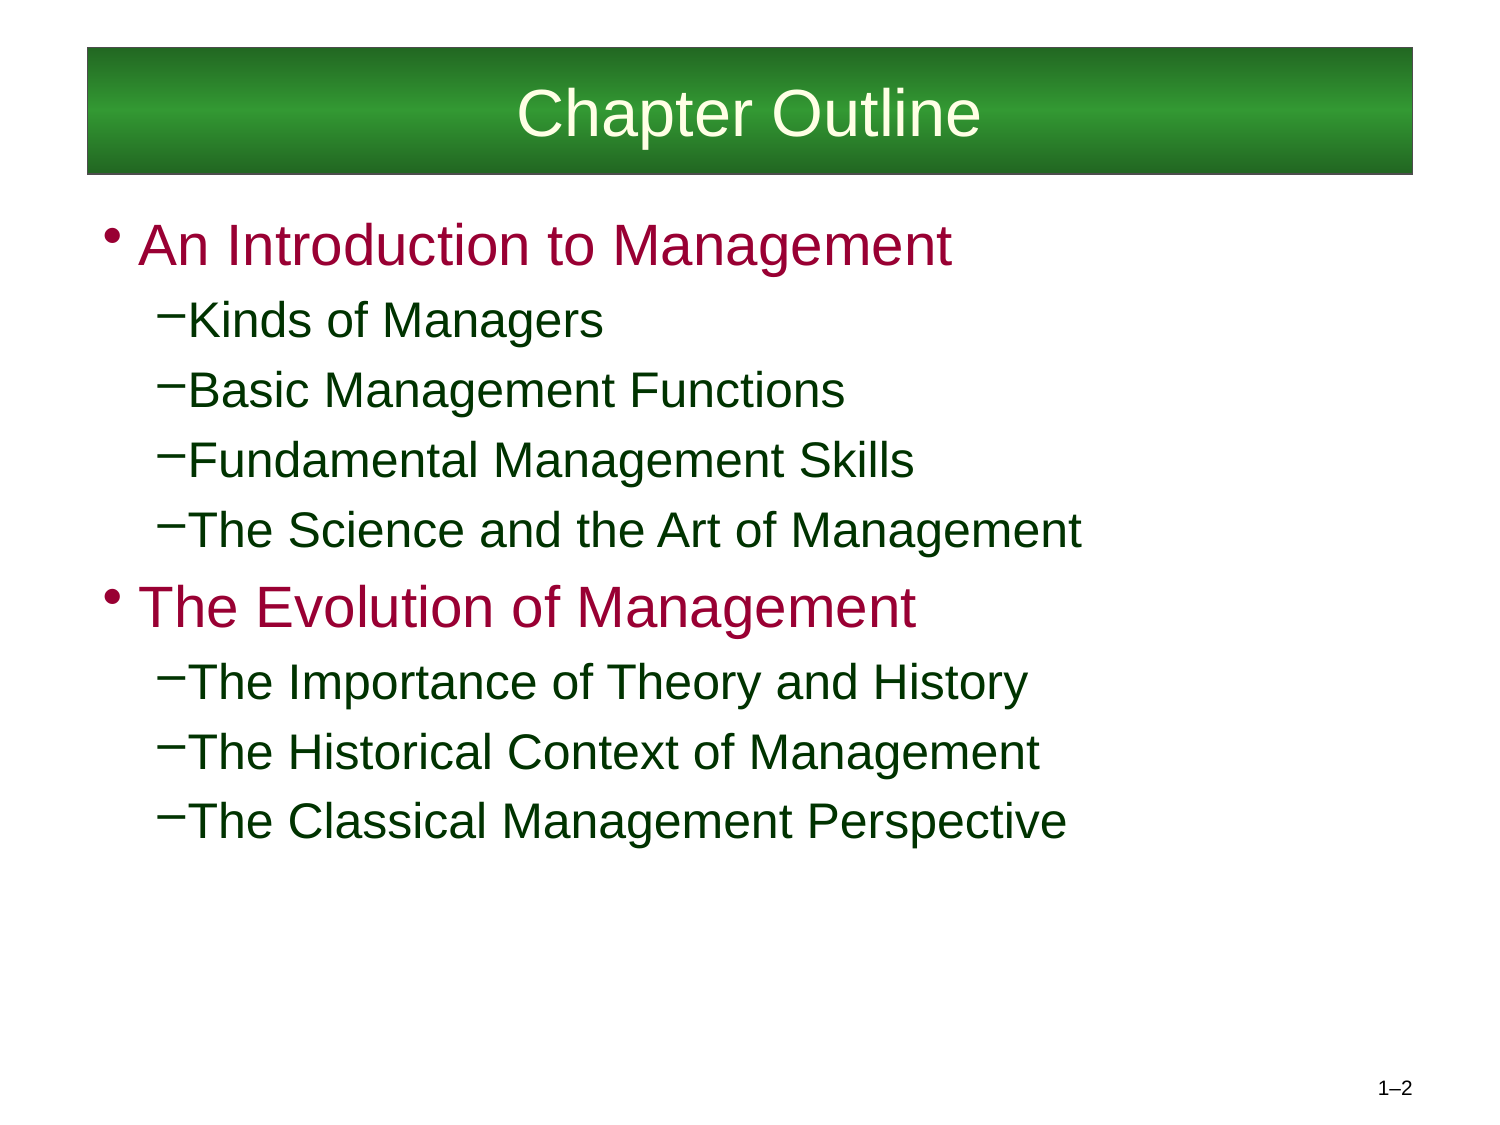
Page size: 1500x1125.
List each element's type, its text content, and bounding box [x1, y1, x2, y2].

slide_number 1–2 [1224, 1062, 1413, 1101]
title Chapter Outline [87, 47, 1413, 175]
list An Introduction to Management Kinds of Managers Basic Management Functions Fundamental Management Skills The Science and the Art of Management The Evolution of Management The Importance of Theory and History The Historical Context of Management The Classical Management Perspective [87, 200, 1413, 1000]
